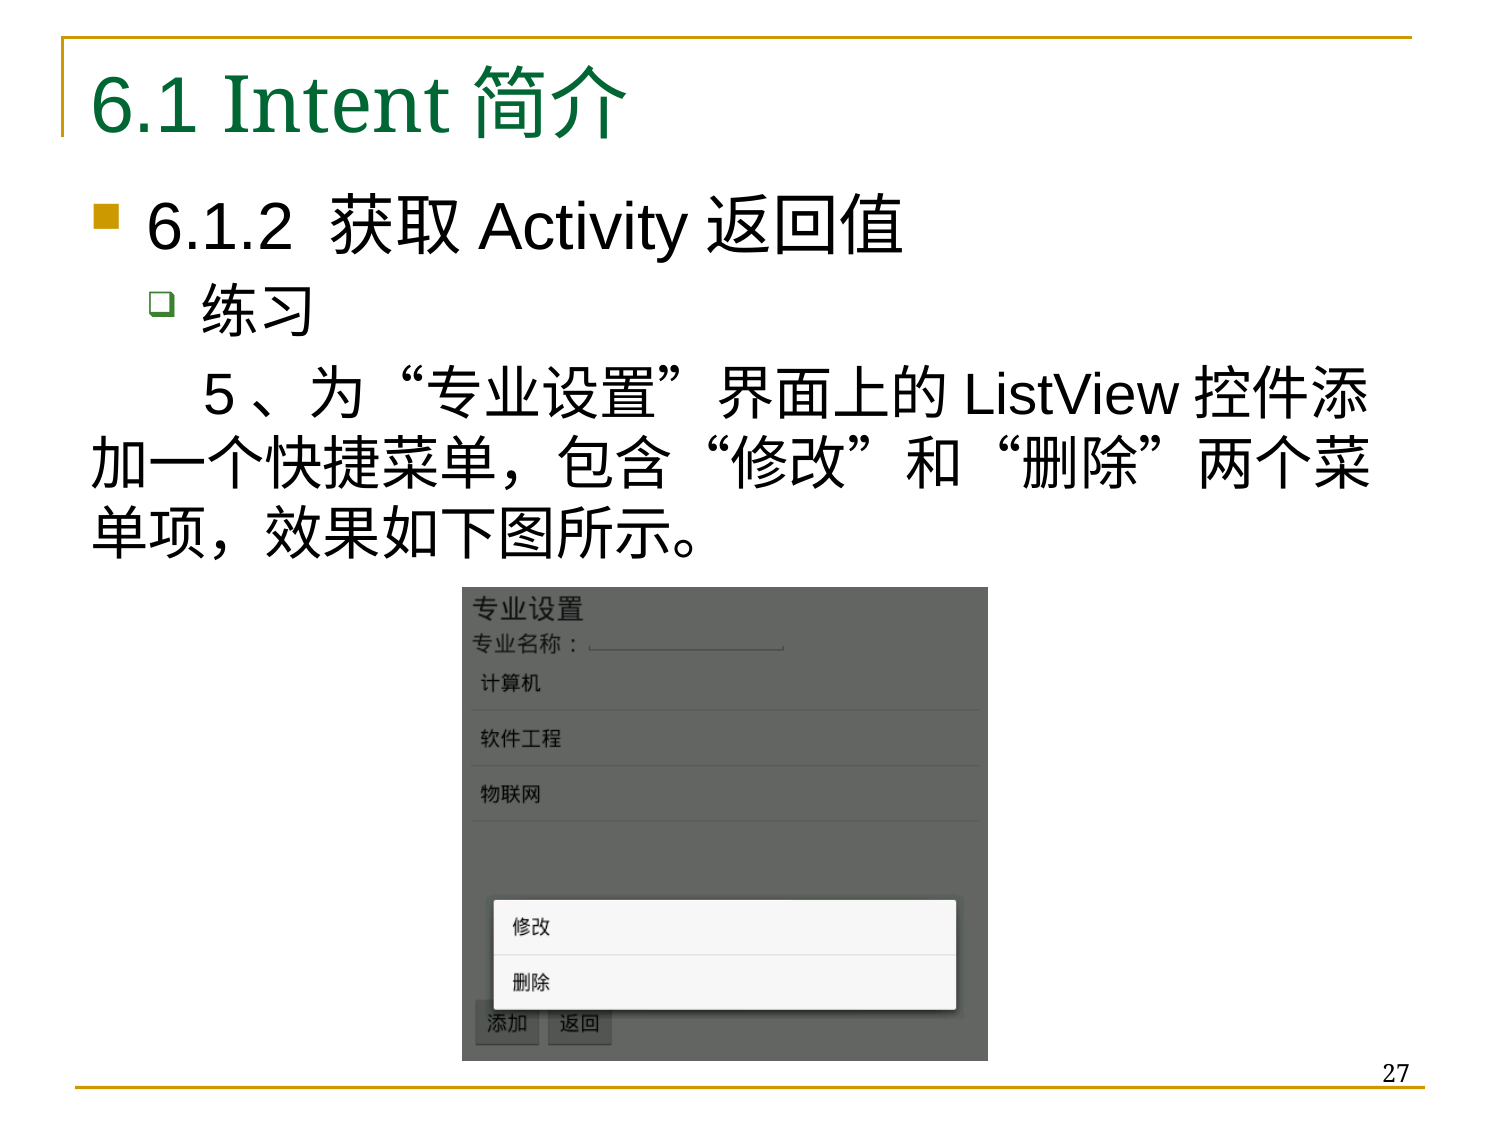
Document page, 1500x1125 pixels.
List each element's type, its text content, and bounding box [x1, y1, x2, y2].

slide_number 27 [1074, 1023, 1426, 1100]
picture [462, 587, 988, 1061]
title 6.1 Intent简介 [75, 45, 1425, 163]
list 6.1.2 获取Activity返回值 练习 5、为“专业设置”界面上的ListView控件添加一个快捷菜单，包含“修改”和“删除”两个菜单项，效果如下图所示。 [75, 174, 1425, 588]
